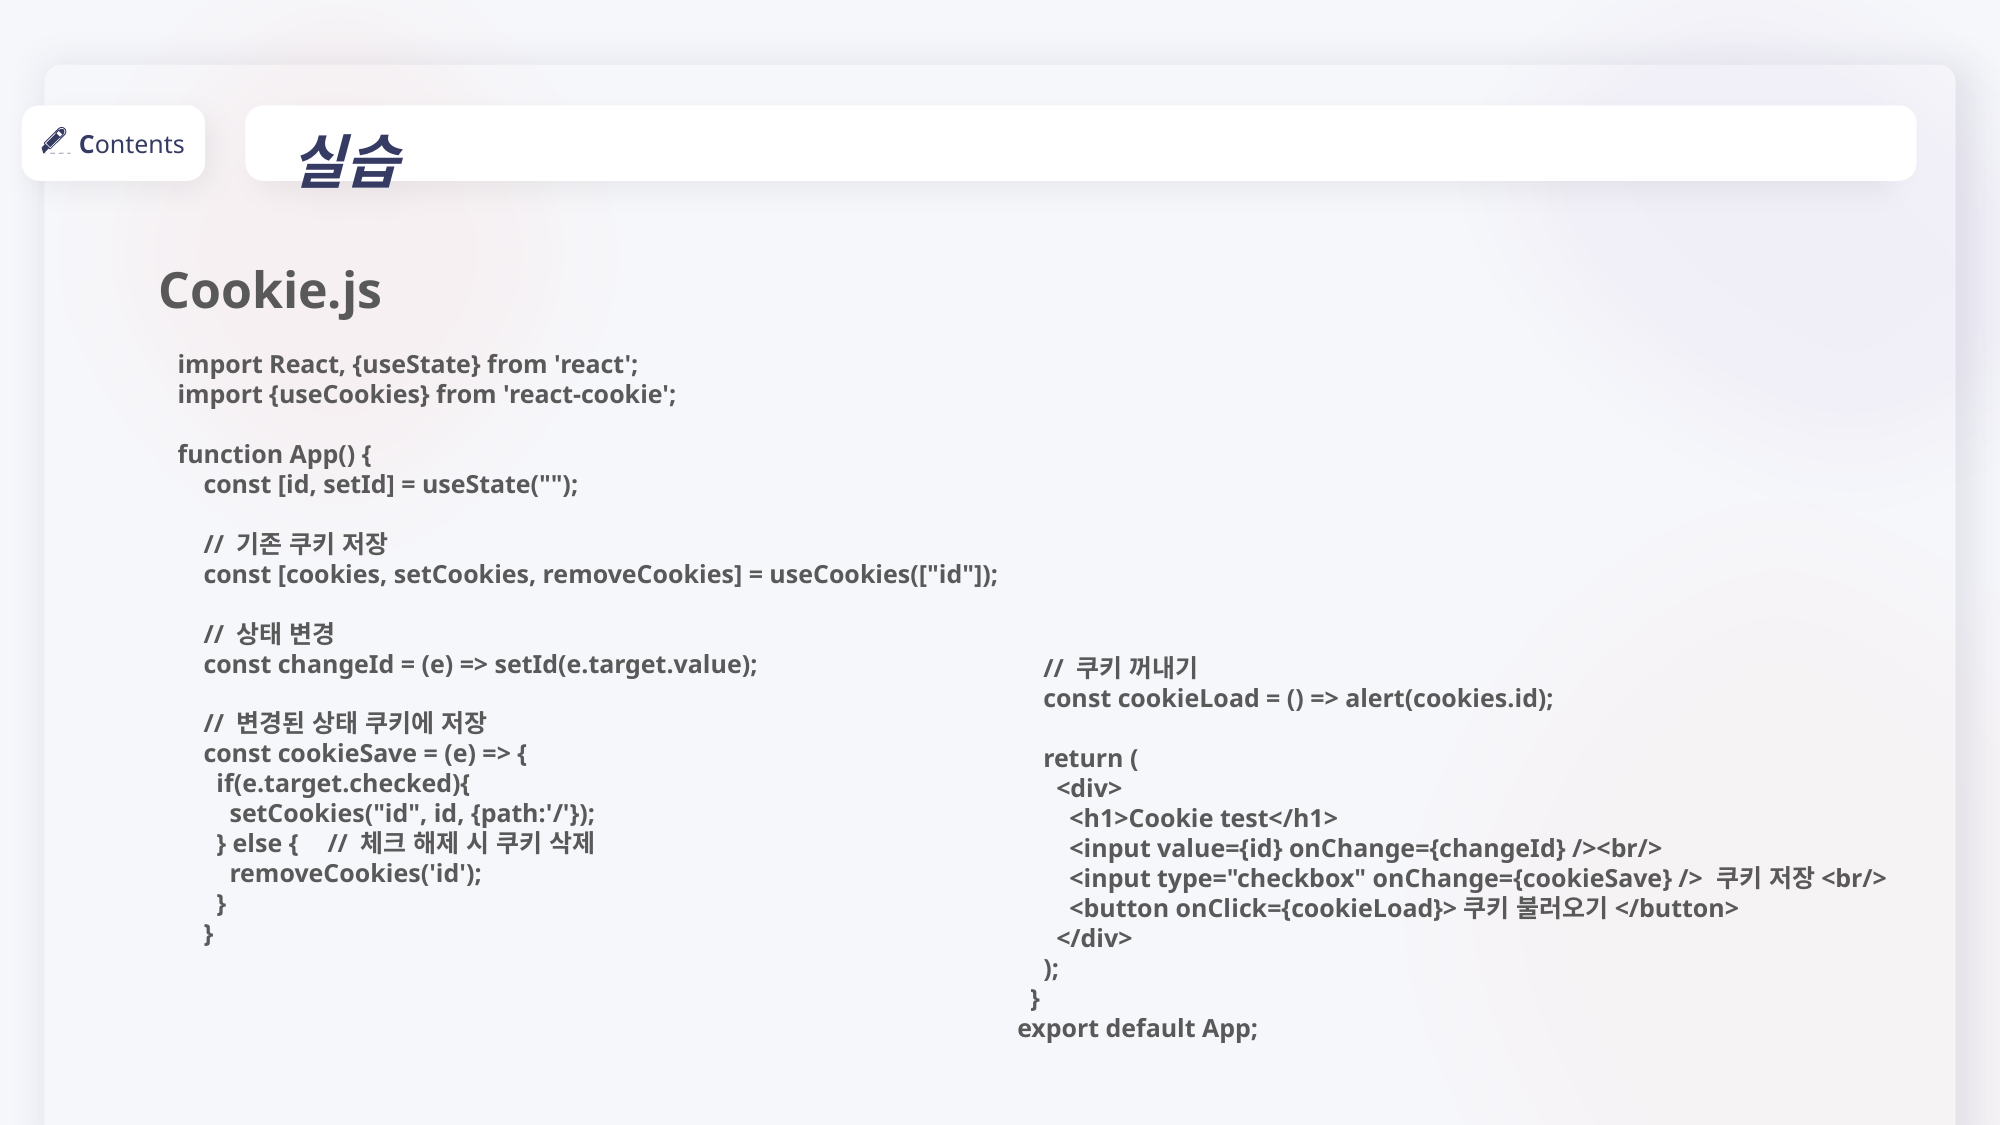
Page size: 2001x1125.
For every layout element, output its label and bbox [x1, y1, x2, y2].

text_box [0, 0, 2000, 1125]
